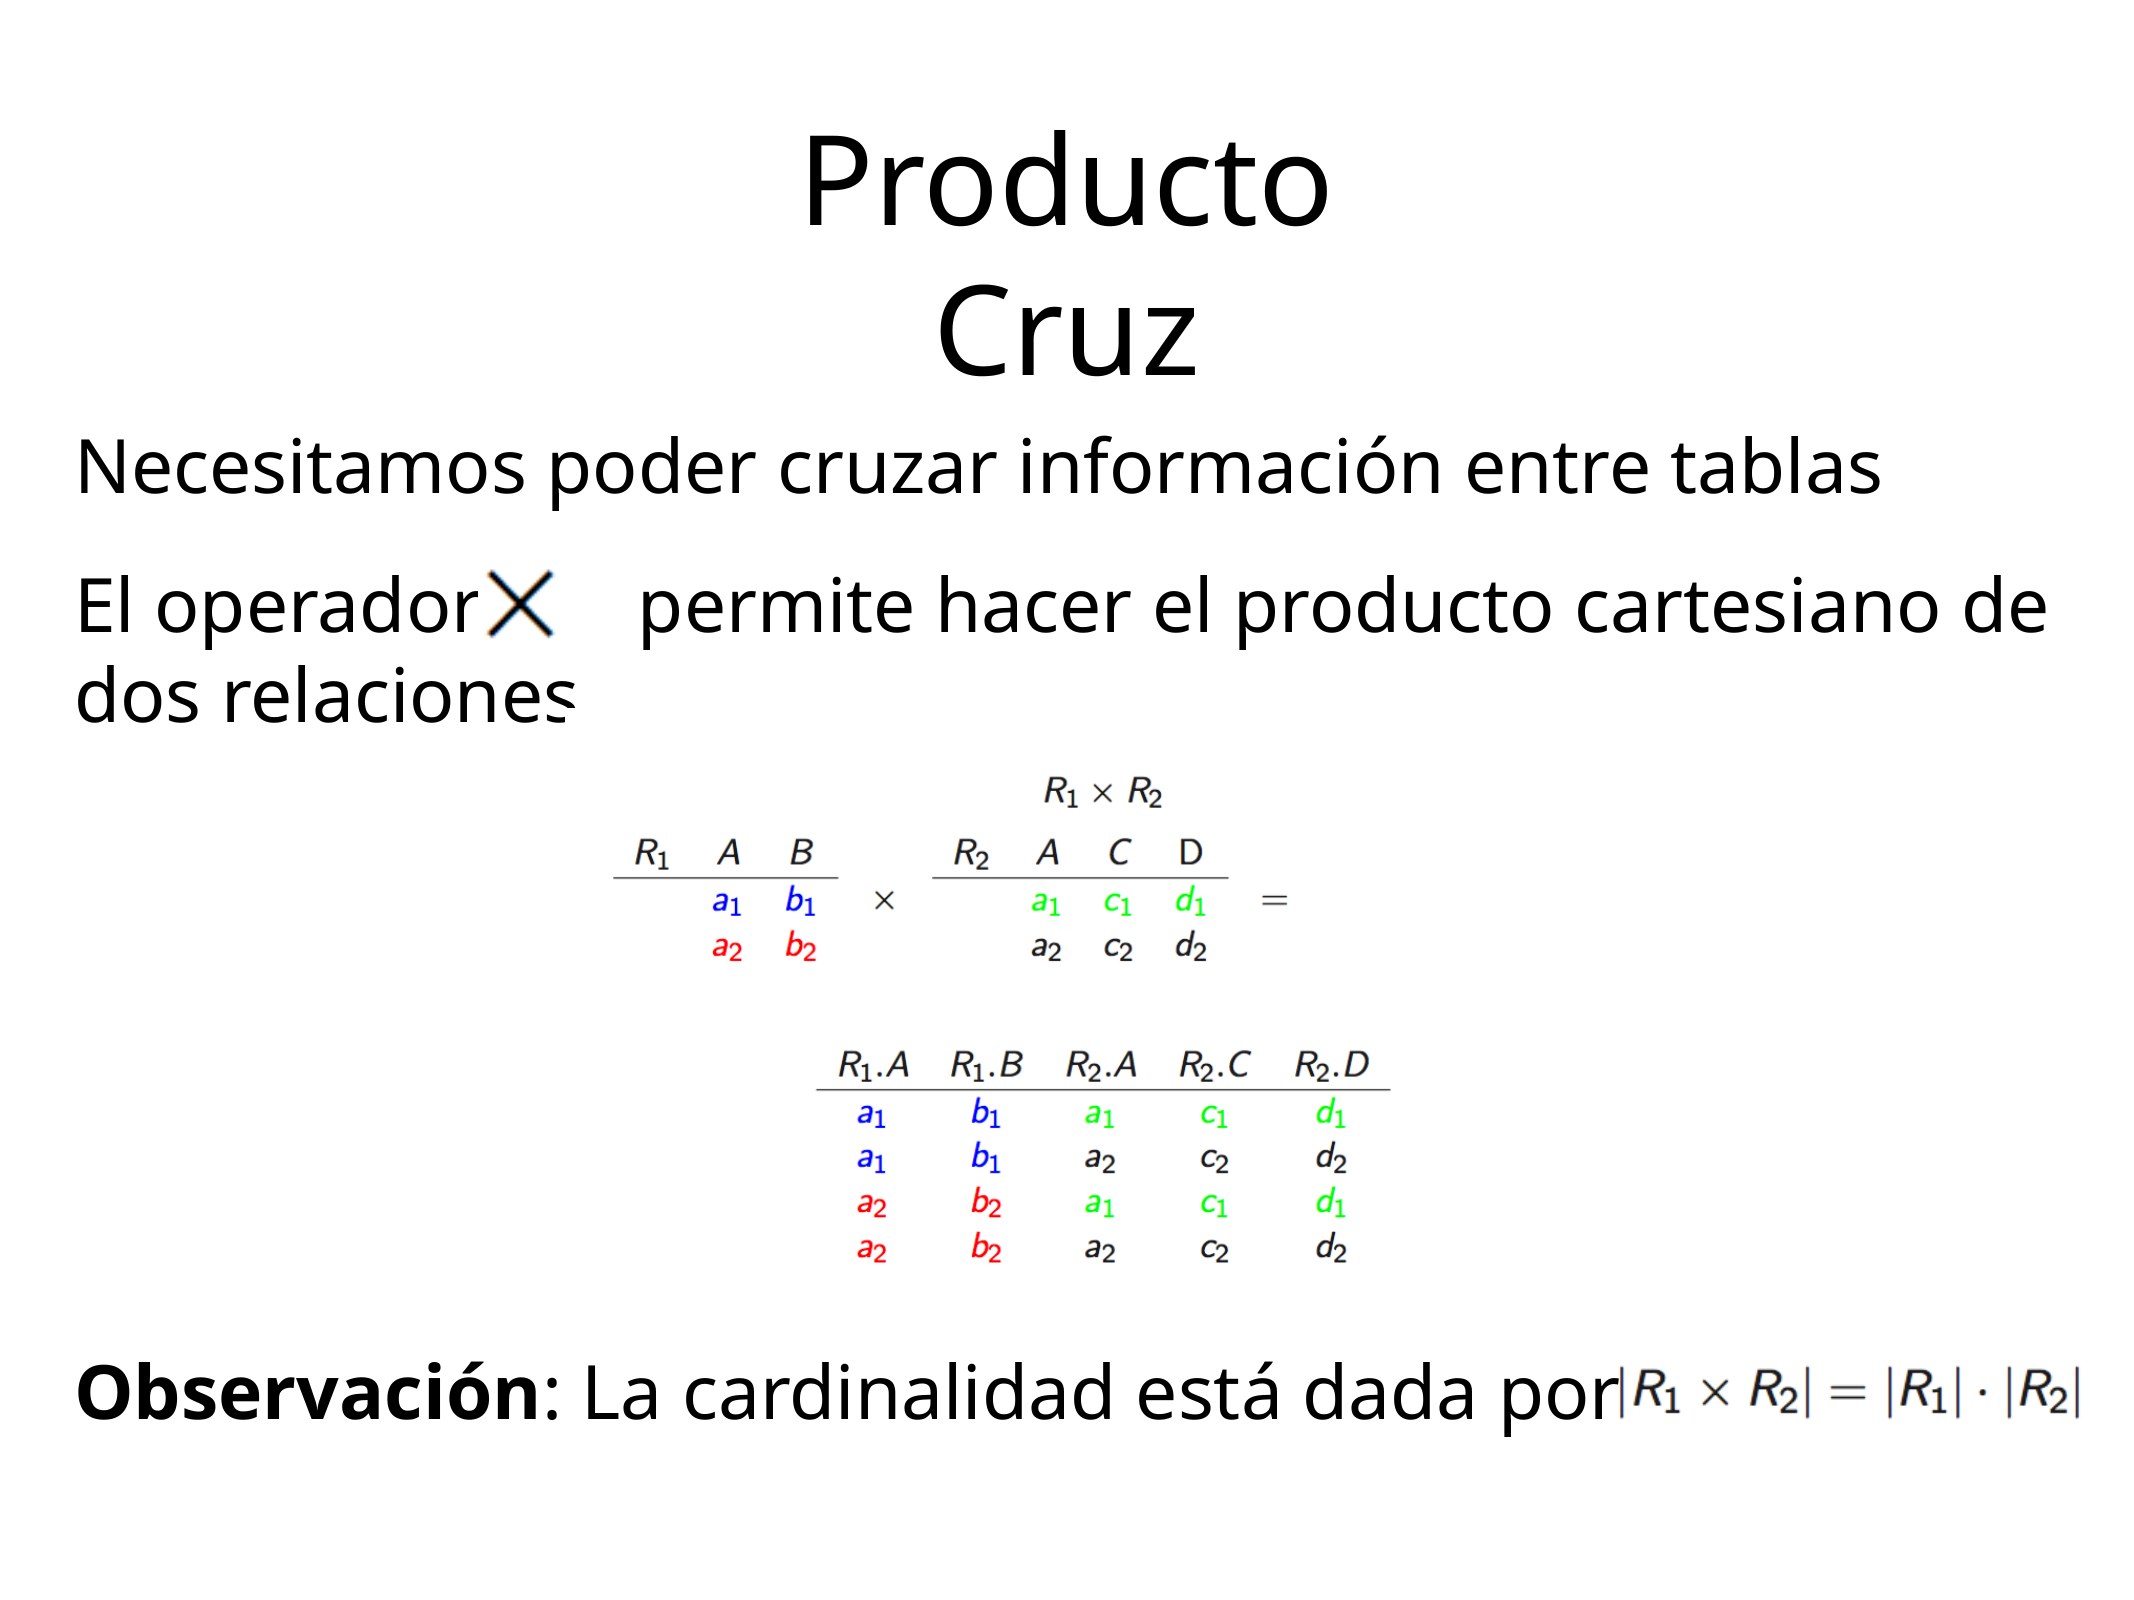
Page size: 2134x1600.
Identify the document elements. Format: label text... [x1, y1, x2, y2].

picture [477, 555, 567, 649]
text_box Necesitamos poder cruzar información entre tablas [65, 410, 2068, 517]
text_box El operador permite hacer el producto cartesiano de dos relaciones [65, 549, 2068, 746]
text_box Observación: La cardinalidad está dada por [65, 1336, 1564, 1443]
picture [565, 708, 1568, 1336]
picture [1569, 1305, 2132, 1483]
text_box Producto Cruz [655, 166, 1478, 334]
